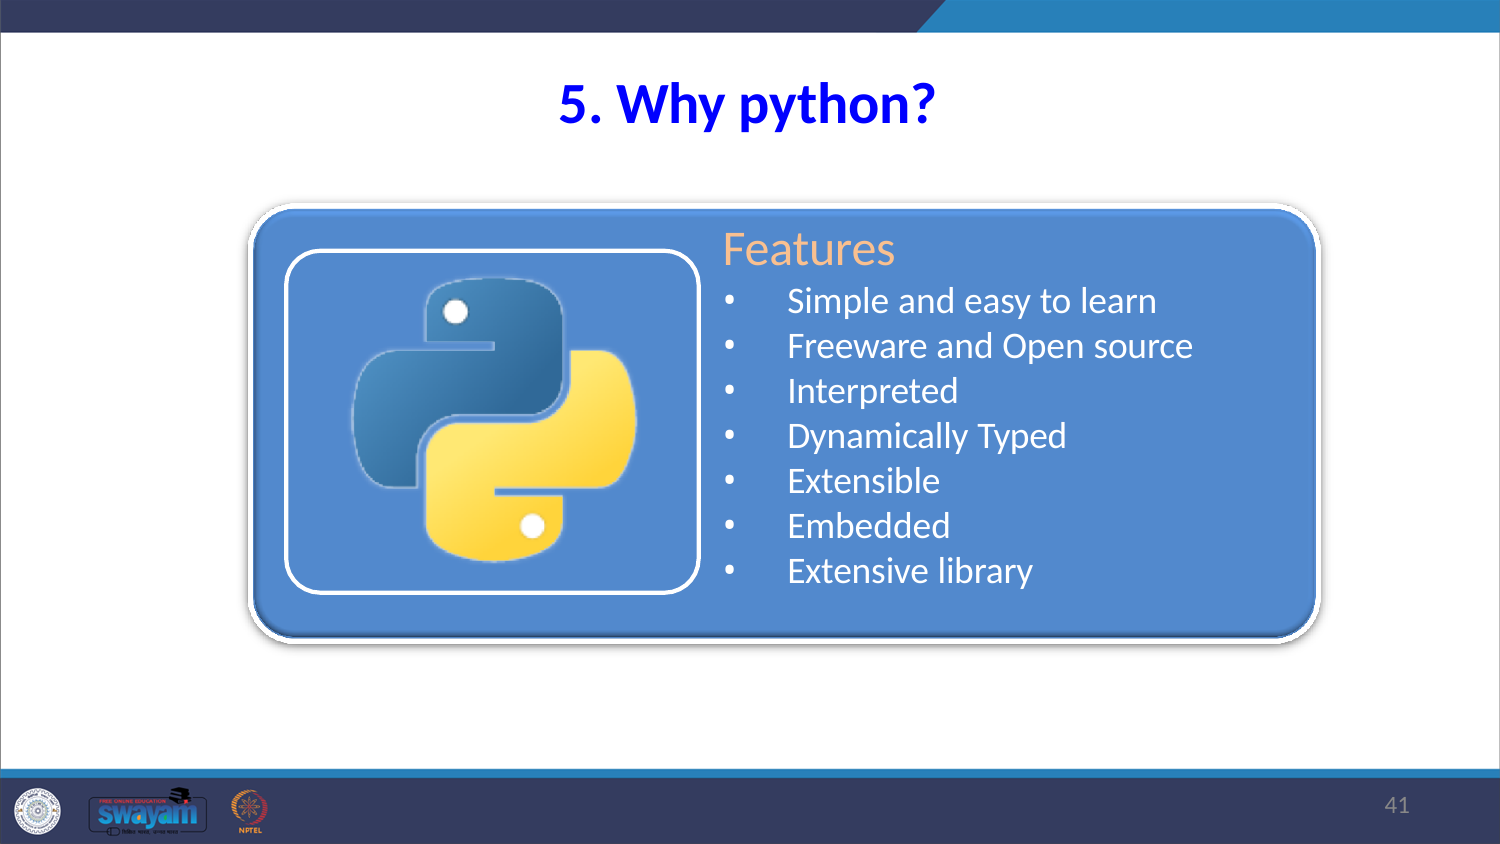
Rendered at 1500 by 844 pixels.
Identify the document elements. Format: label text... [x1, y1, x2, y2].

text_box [232, 189, 1336, 660]
picture [0, 0, 1500, 844]
title 5. Why python? [556, 63, 944, 188]
slide_number 10 [1378, 792, 1417, 844]
